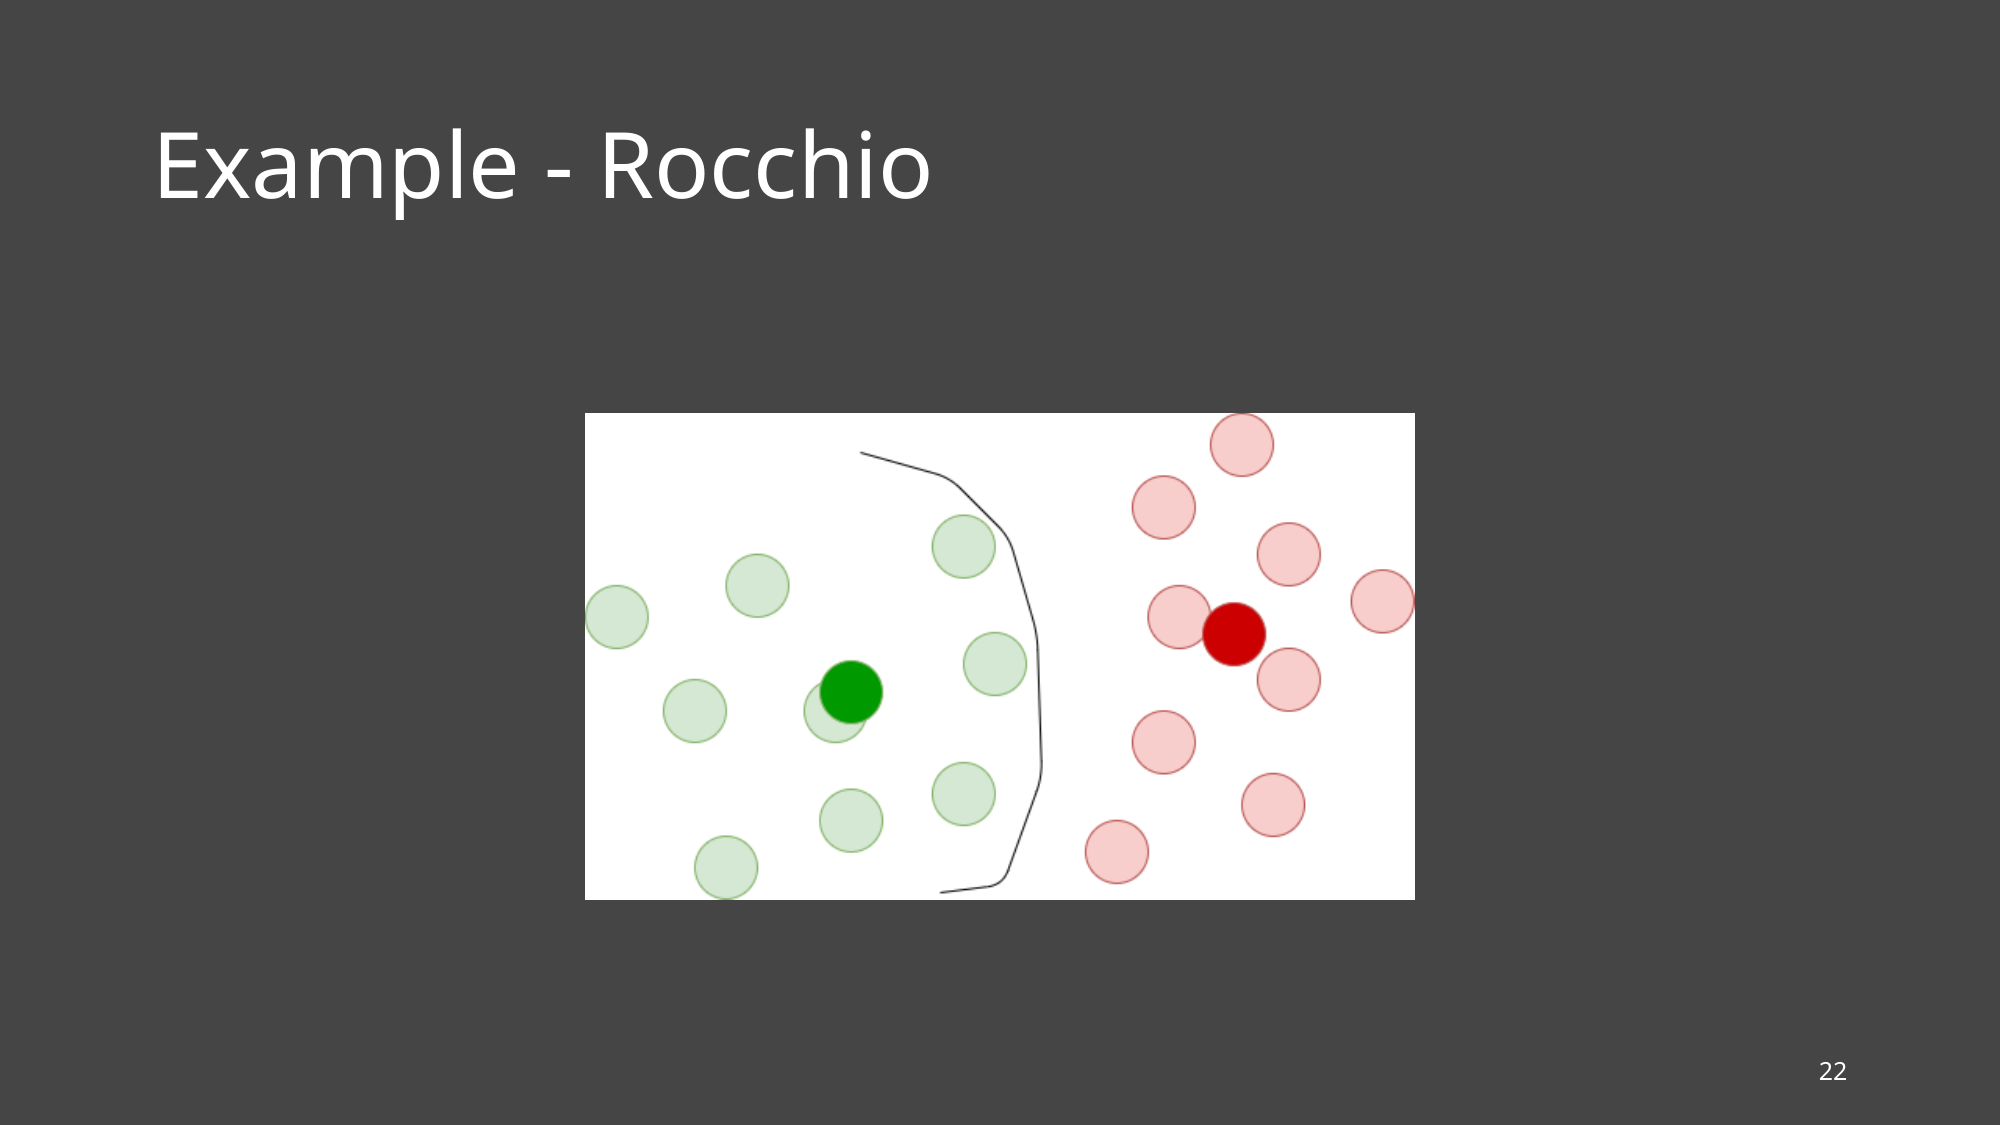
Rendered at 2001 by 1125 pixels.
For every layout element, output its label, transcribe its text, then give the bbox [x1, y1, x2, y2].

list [584, 412, 1416, 900]
title Example - Rocchio [137, 59, 1863, 278]
slide_number 22 [1412, 1042, 1863, 1103]
